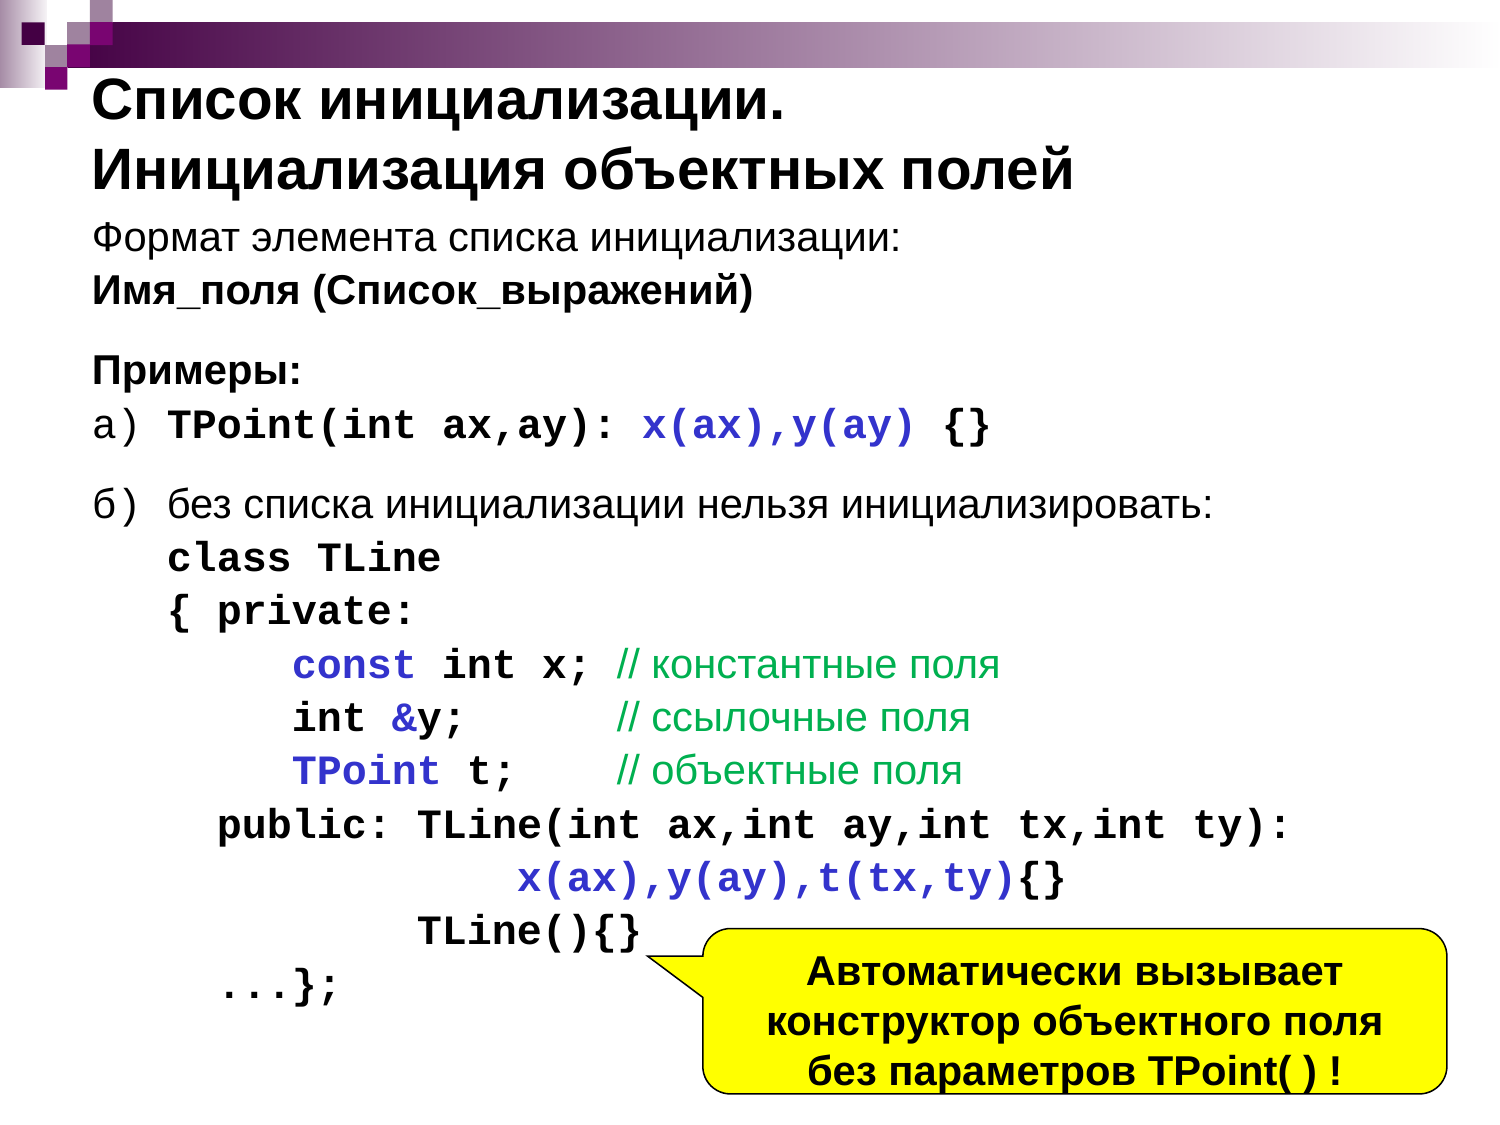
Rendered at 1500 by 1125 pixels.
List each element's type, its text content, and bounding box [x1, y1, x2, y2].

slide_number 16 [1074, 1094, 1426, 1101]
title Список инициализации. Инициализация объектных полей [76, 54, 1428, 207]
list Формат элемента списка инициализации: Имя_поля (Список_выражений) Примеры: a) TPoint(int ax,ay): x(ax),y(ay) {} б) без списка инициализации нельзя инициализировать: class TLine { private: const int x; // константные поля int &y; // ссылочные поля TPoint t; // объектные поля public: TLine(int ax,int ay,int tx,int ty): x(ax),y(ay),t(tx,ty){} TLine(){} ...}; [76, 207, 1428, 1076]
text_box Автоматически вызывает конструктор объектного поля без параметров TPoint( ) ! [647, 928, 1447, 1094]
